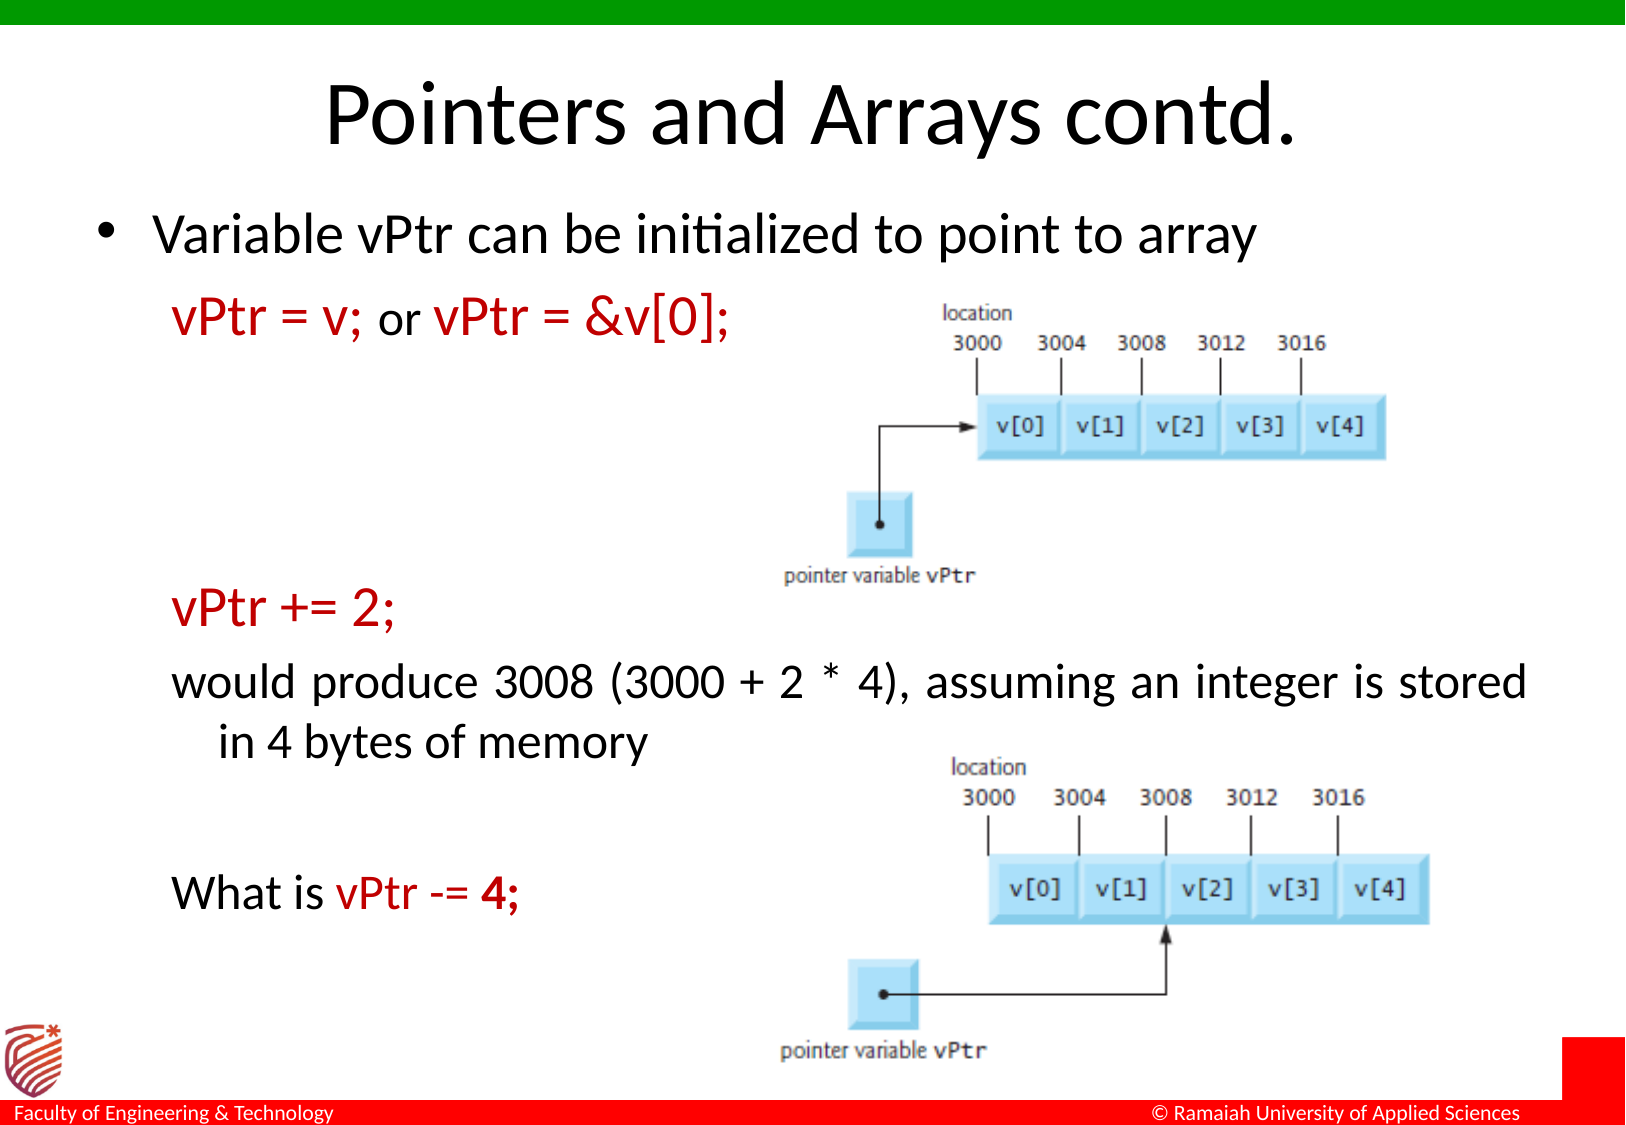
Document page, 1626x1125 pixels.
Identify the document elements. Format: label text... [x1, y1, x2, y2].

picture [0, 1013, 69, 1100]
title Pointers and Arrays contd. [81, 45, 1544, 187]
picture [727, 737, 1491, 1083]
picture [774, 287, 1444, 601]
list Variable vPtr can be initialized to point to array vPtr = v; or vPtr = &v[0]; vPtr += 2; would produce 3008 (3000 + 2 * 4), assuming an integer is stored in 4 bytes of memory What is vPtr -= 4; [81, 187, 1544, 1005]
